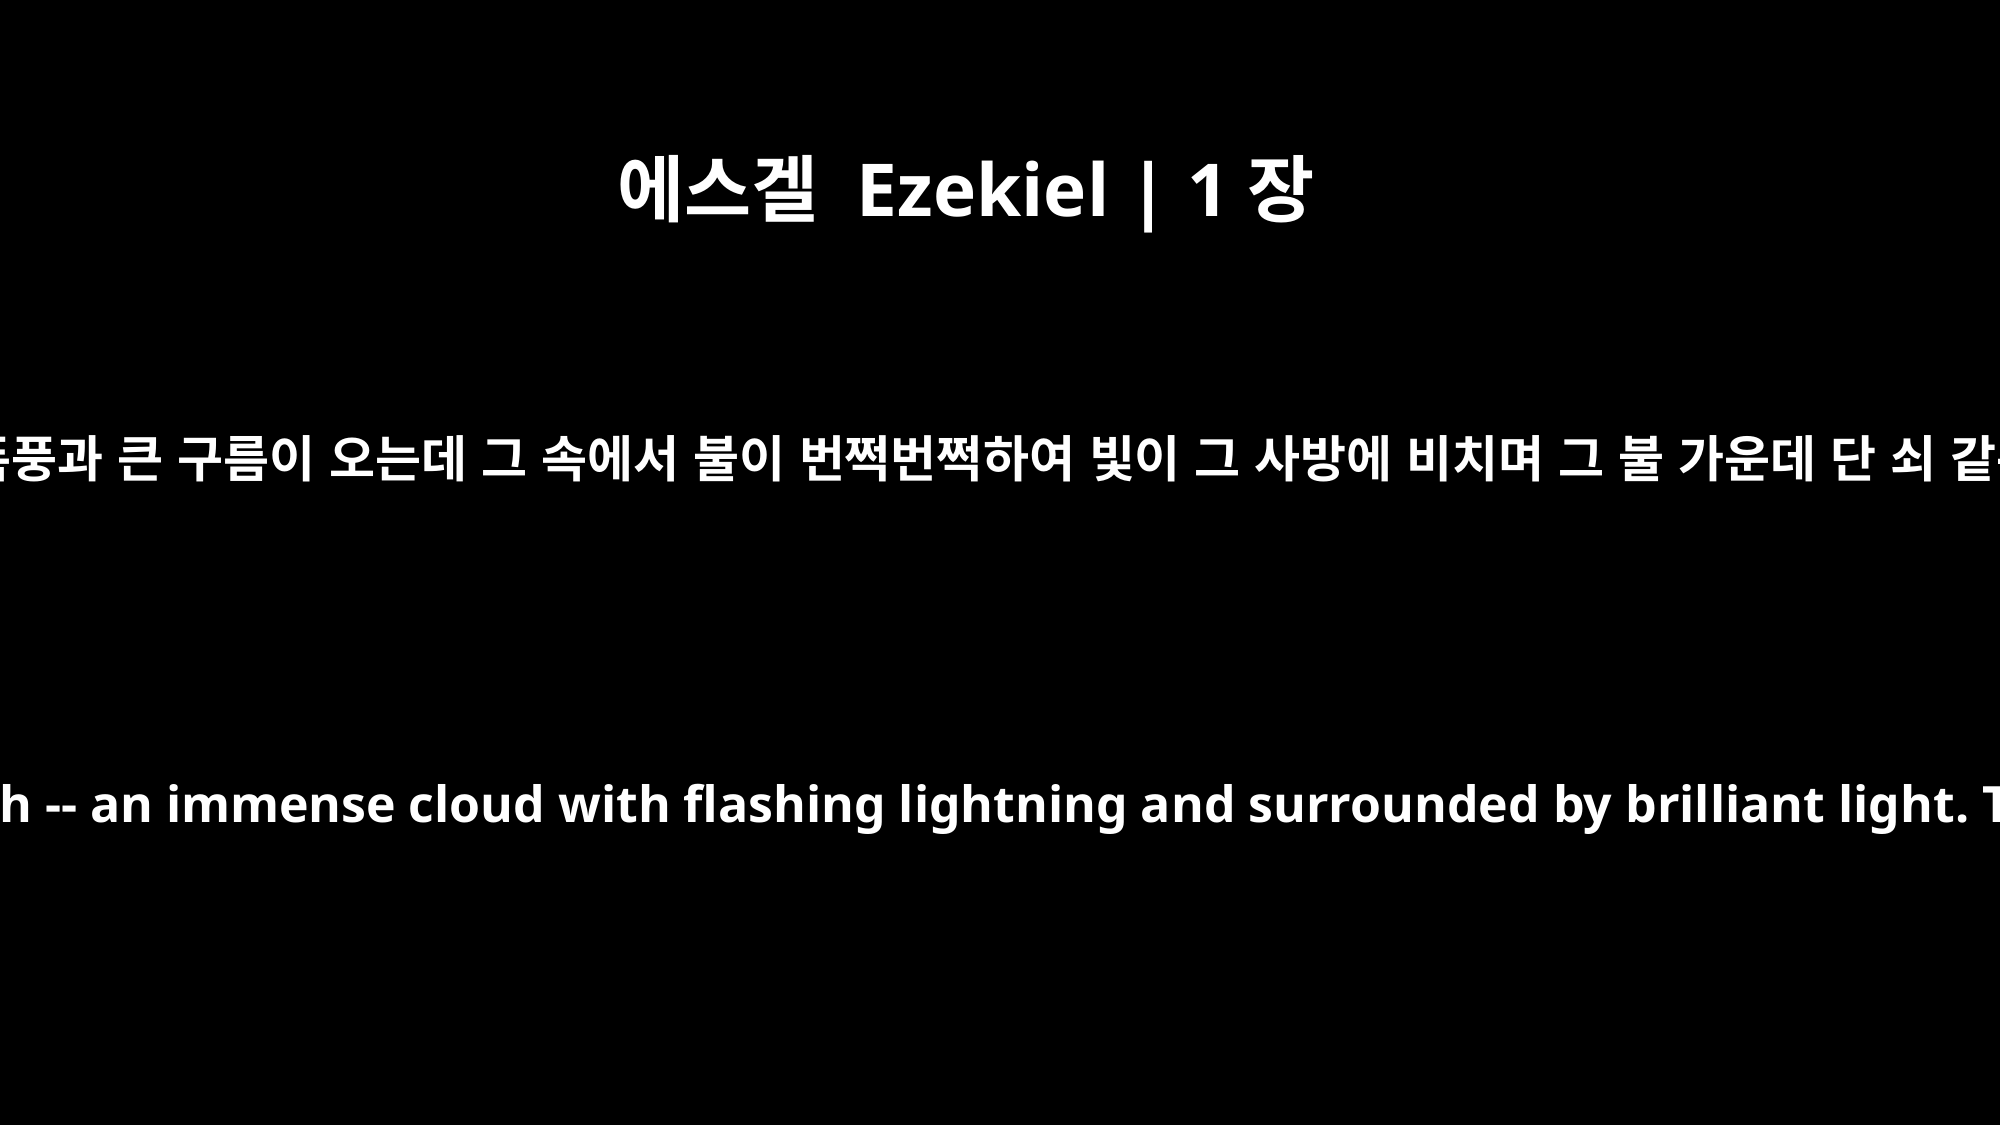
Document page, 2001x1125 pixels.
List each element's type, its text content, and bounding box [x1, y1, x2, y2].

text_box I looked, and I saw a windstorm coming out of the north -- an immense cloud with flashing lightning and surrounded by brilliant light. The center of the fire looked like glowing metal, [0, 764, 2000, 840]
text_box 4 내가 보니 북쪽에서부터 폭풍과 큰 구름이 오는데 그 속에서 불이 번쩍번쩍하여 빛이 그 사방에 비치며 그 불 가운데 단 쇠 같은 것이 나타나 보이고 [0, 359, 2000, 495]
text_box 에스겔 Ezekiel | 1장 [602, 136, 1330, 239]
